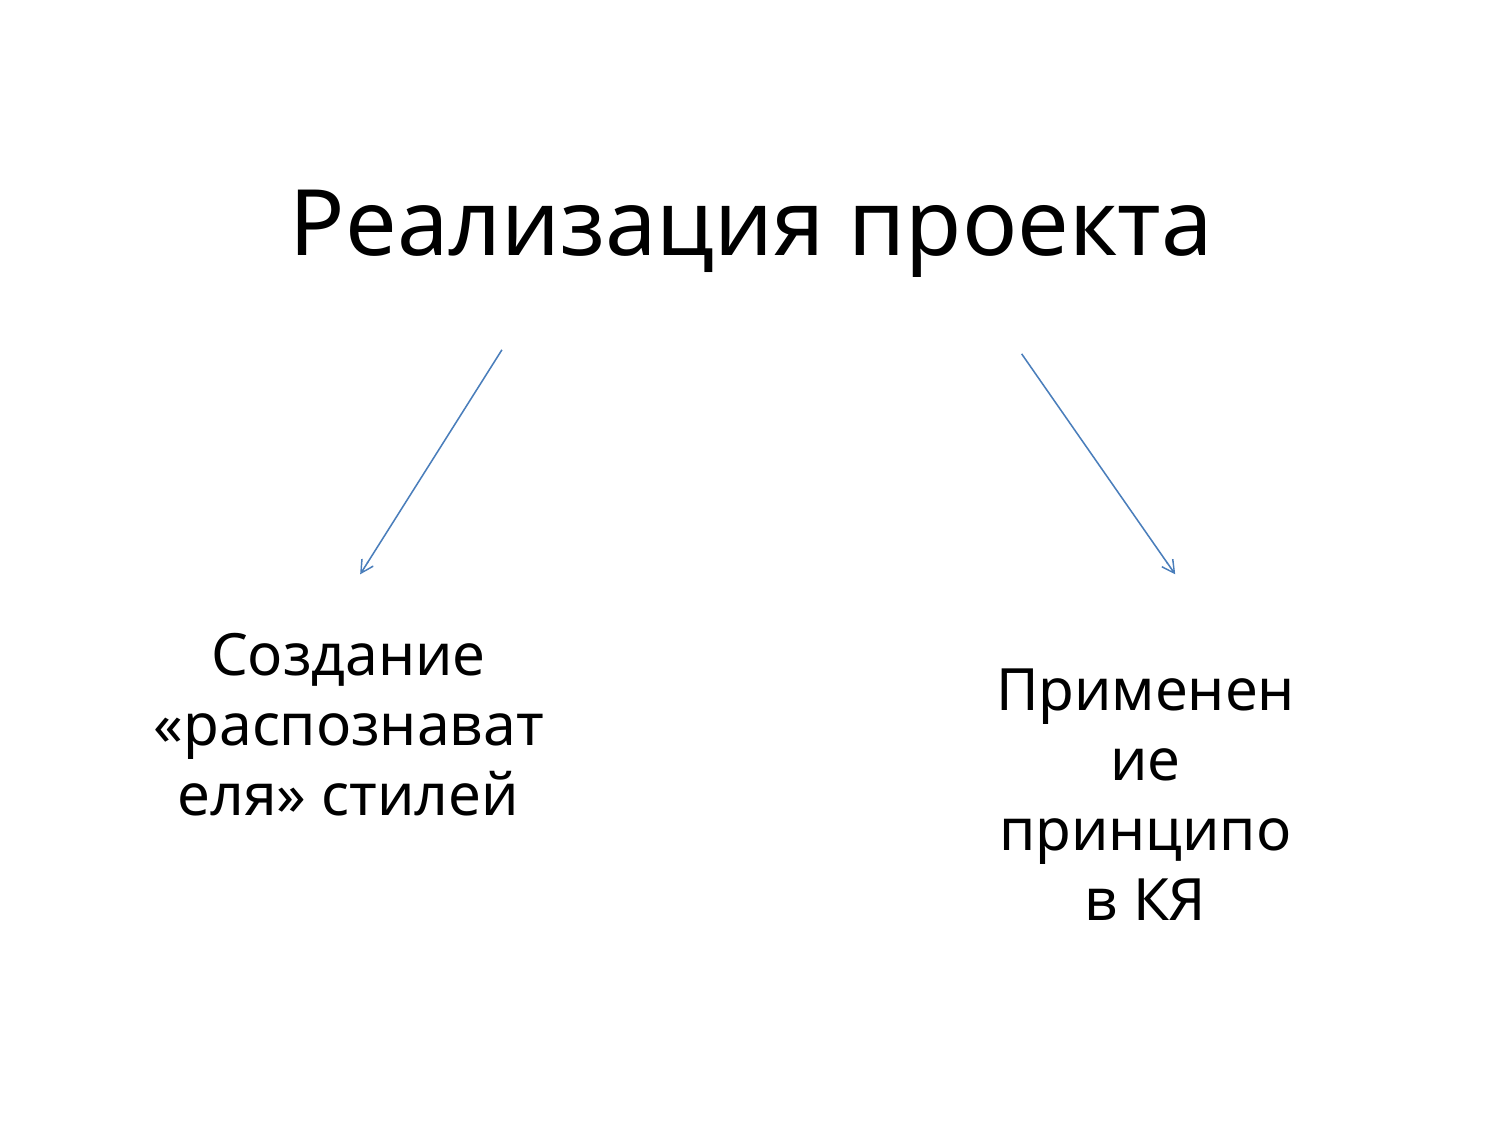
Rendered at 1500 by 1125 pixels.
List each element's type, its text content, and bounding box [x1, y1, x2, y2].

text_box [1021, 353, 1176, 575]
text_box Создание «распознавателя» стилей [135, 609, 561, 835]
text_box Применение принципов КЯ [968, 645, 1323, 940]
title Реализация проекта [76, 125, 1427, 313]
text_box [359, 349, 503, 575]
